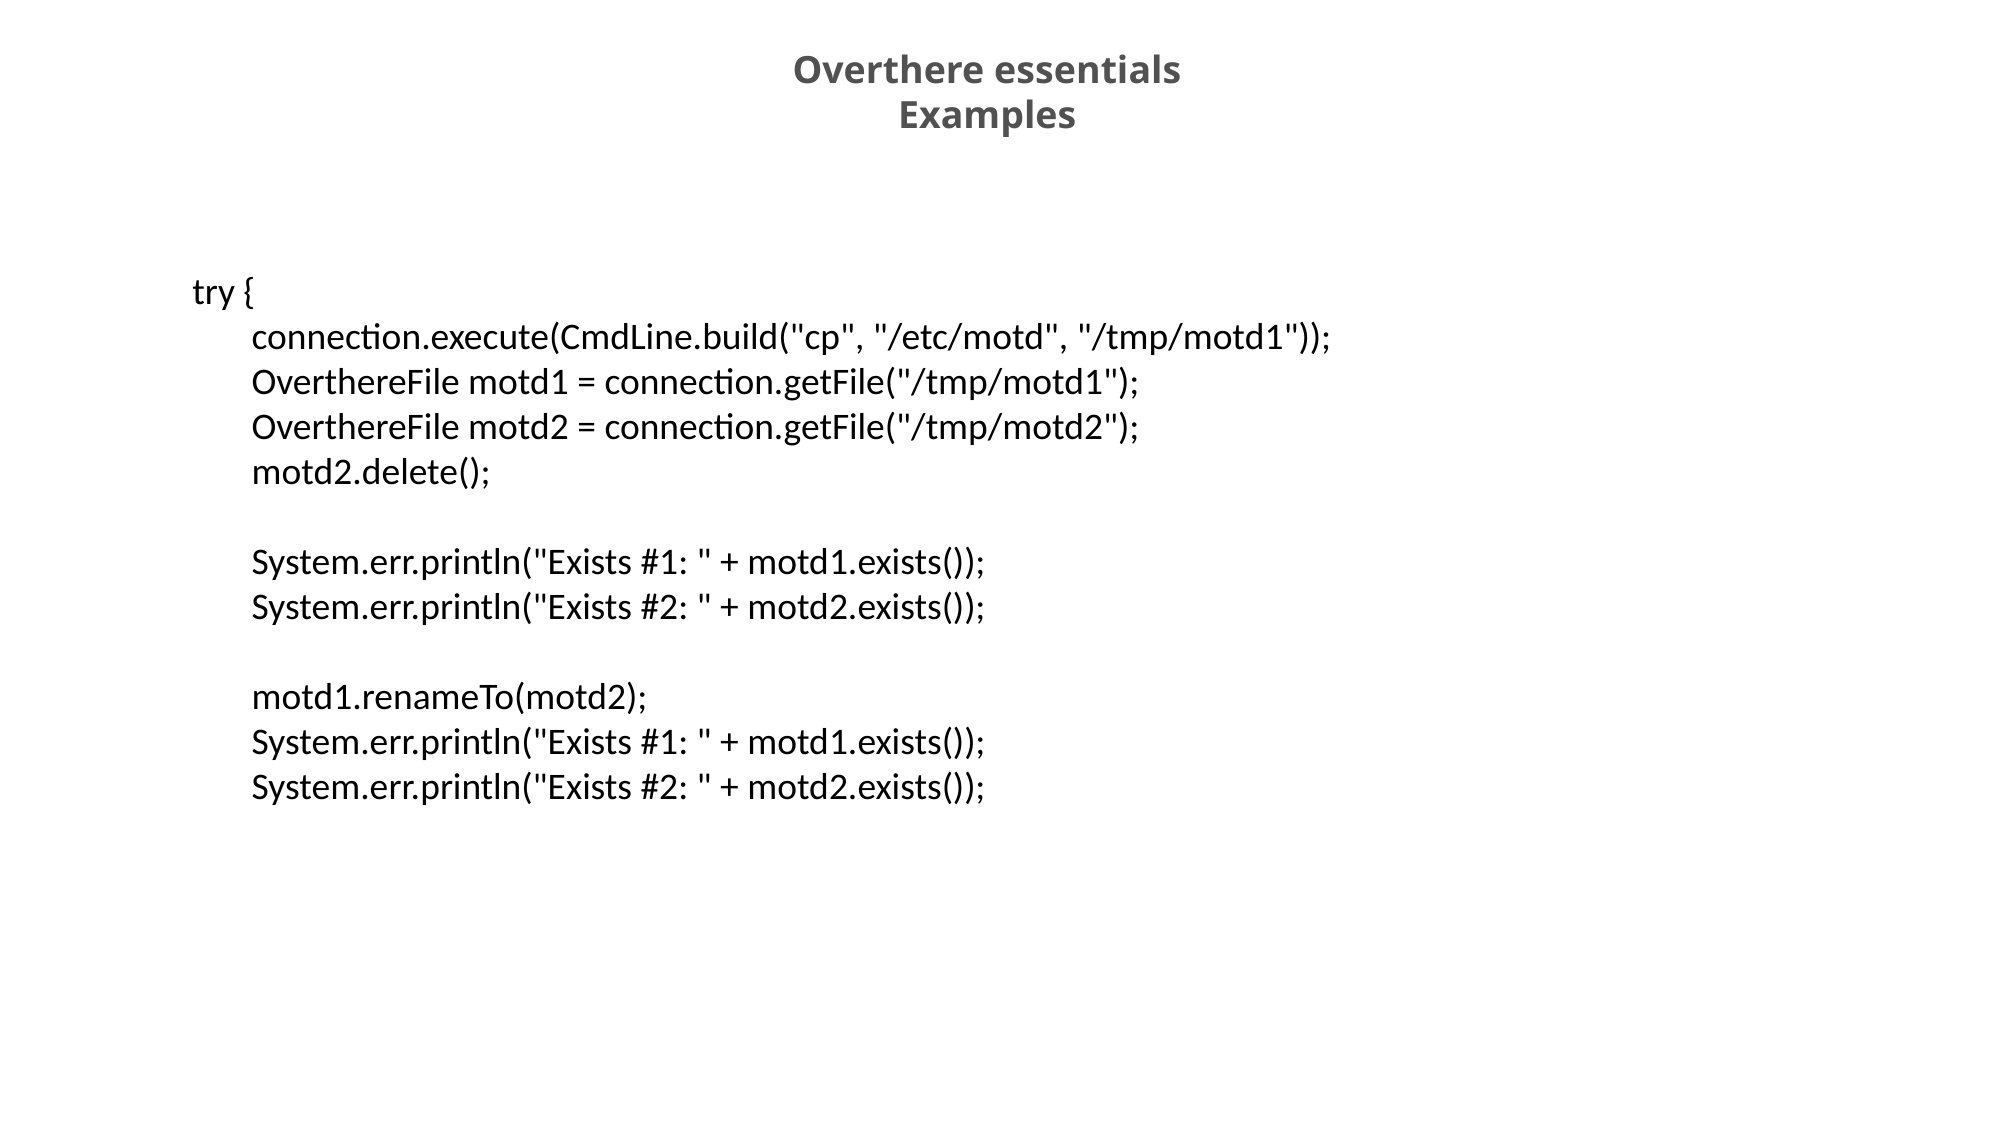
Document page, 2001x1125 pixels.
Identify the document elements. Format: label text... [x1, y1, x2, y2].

text_box try { connection.execute(CmdLine.build("cp", "/etc/motd", "/tmp/motd1")); OverthereFile motd1 = connection.getFile("/tmp/motd1"); OverthereFile motd2 = connection.getFile("/tmp/motd2"); motd2.delete(); System.err.println("Exists #1: " + motd1.exists()); System.err.println("Exists #2: " + motd2.exists()); motd1.renameTo(motd2); System.err.println("Exists #1: " + motd1.exists()); System.err.println("Exists #2: " + motd2.exists()); [168, 259, 1500, 815]
text_box Overthere essentials Examples [487, 38, 1488, 144]
